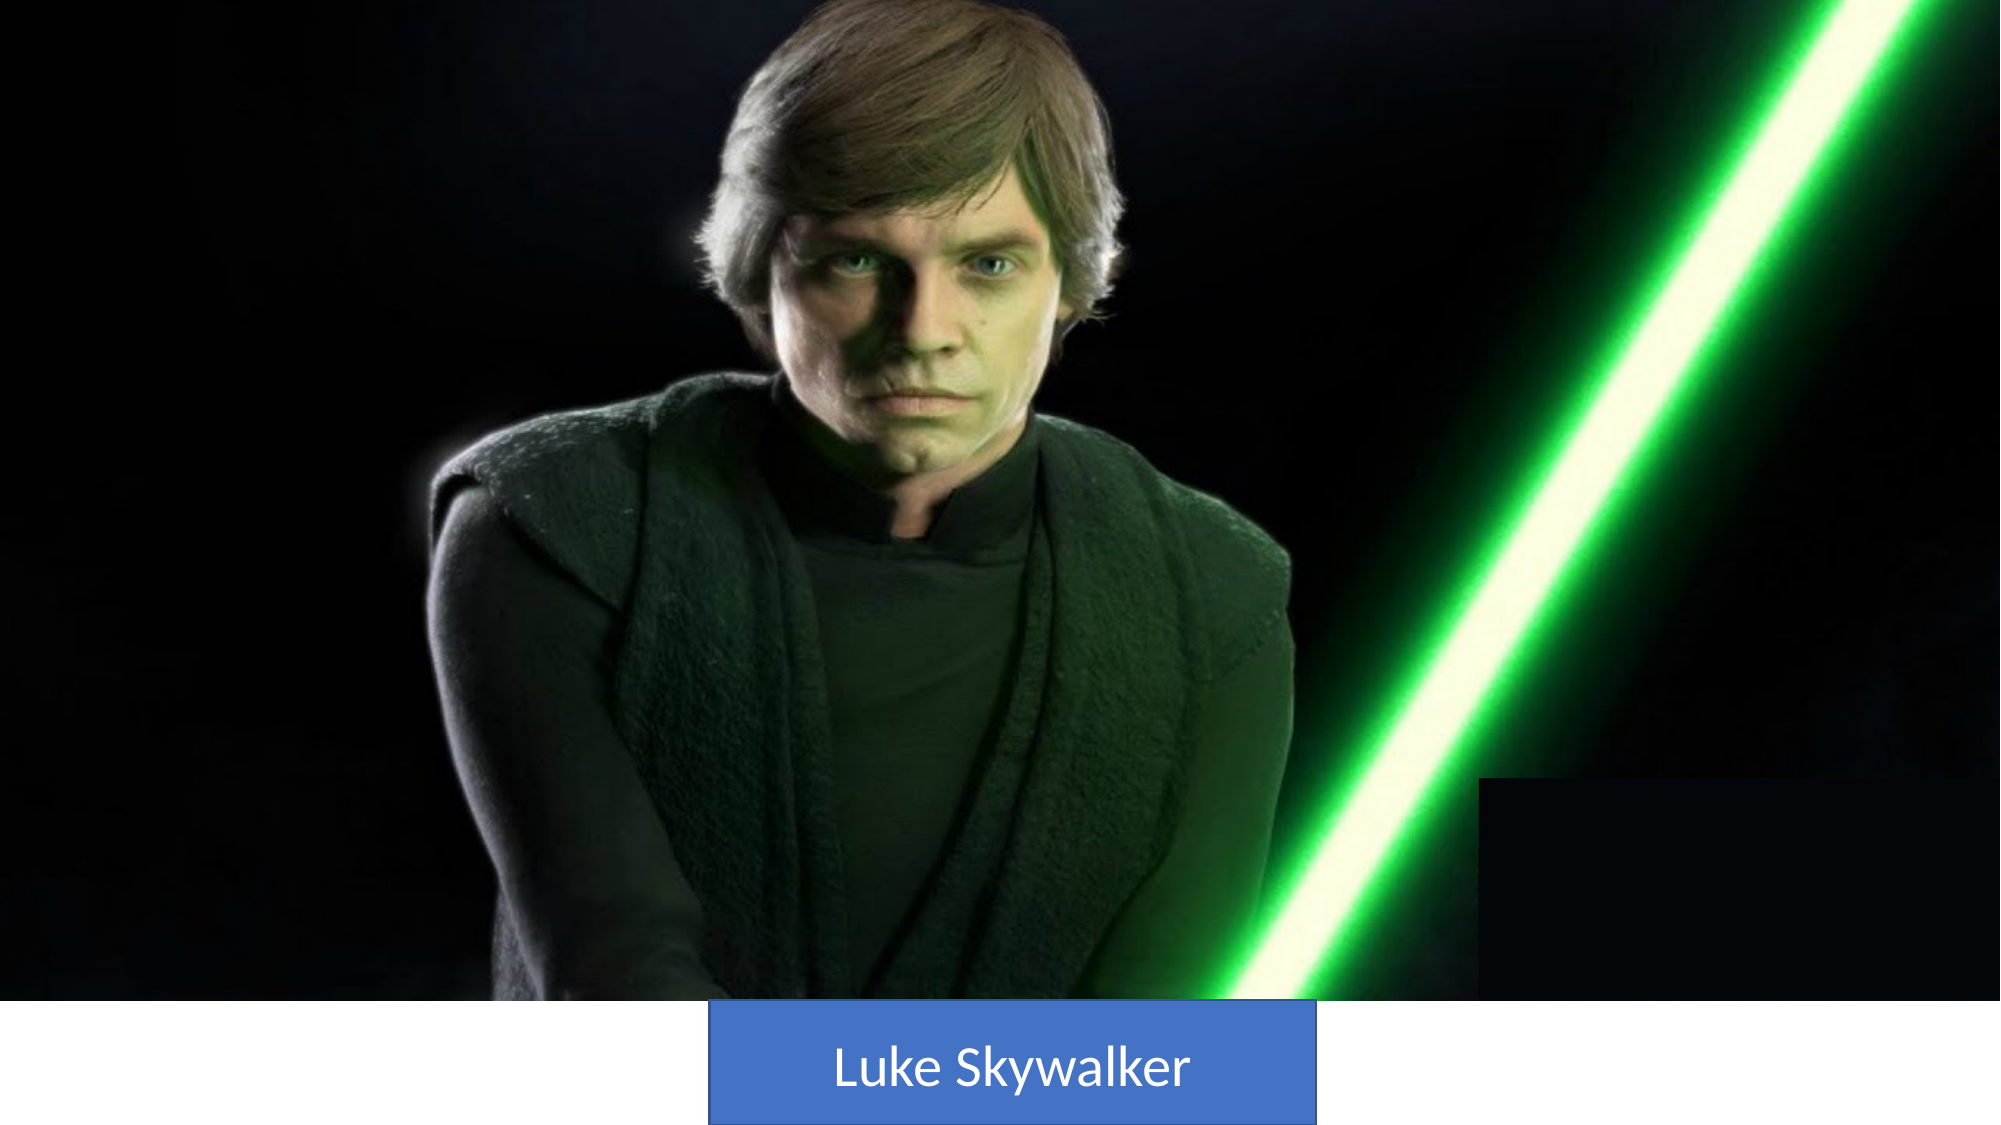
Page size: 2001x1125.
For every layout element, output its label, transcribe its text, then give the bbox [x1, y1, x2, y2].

picture [0, 0, 2000, 1001]
text_box Luke Skywalker [708, 1001, 1317, 1125]
